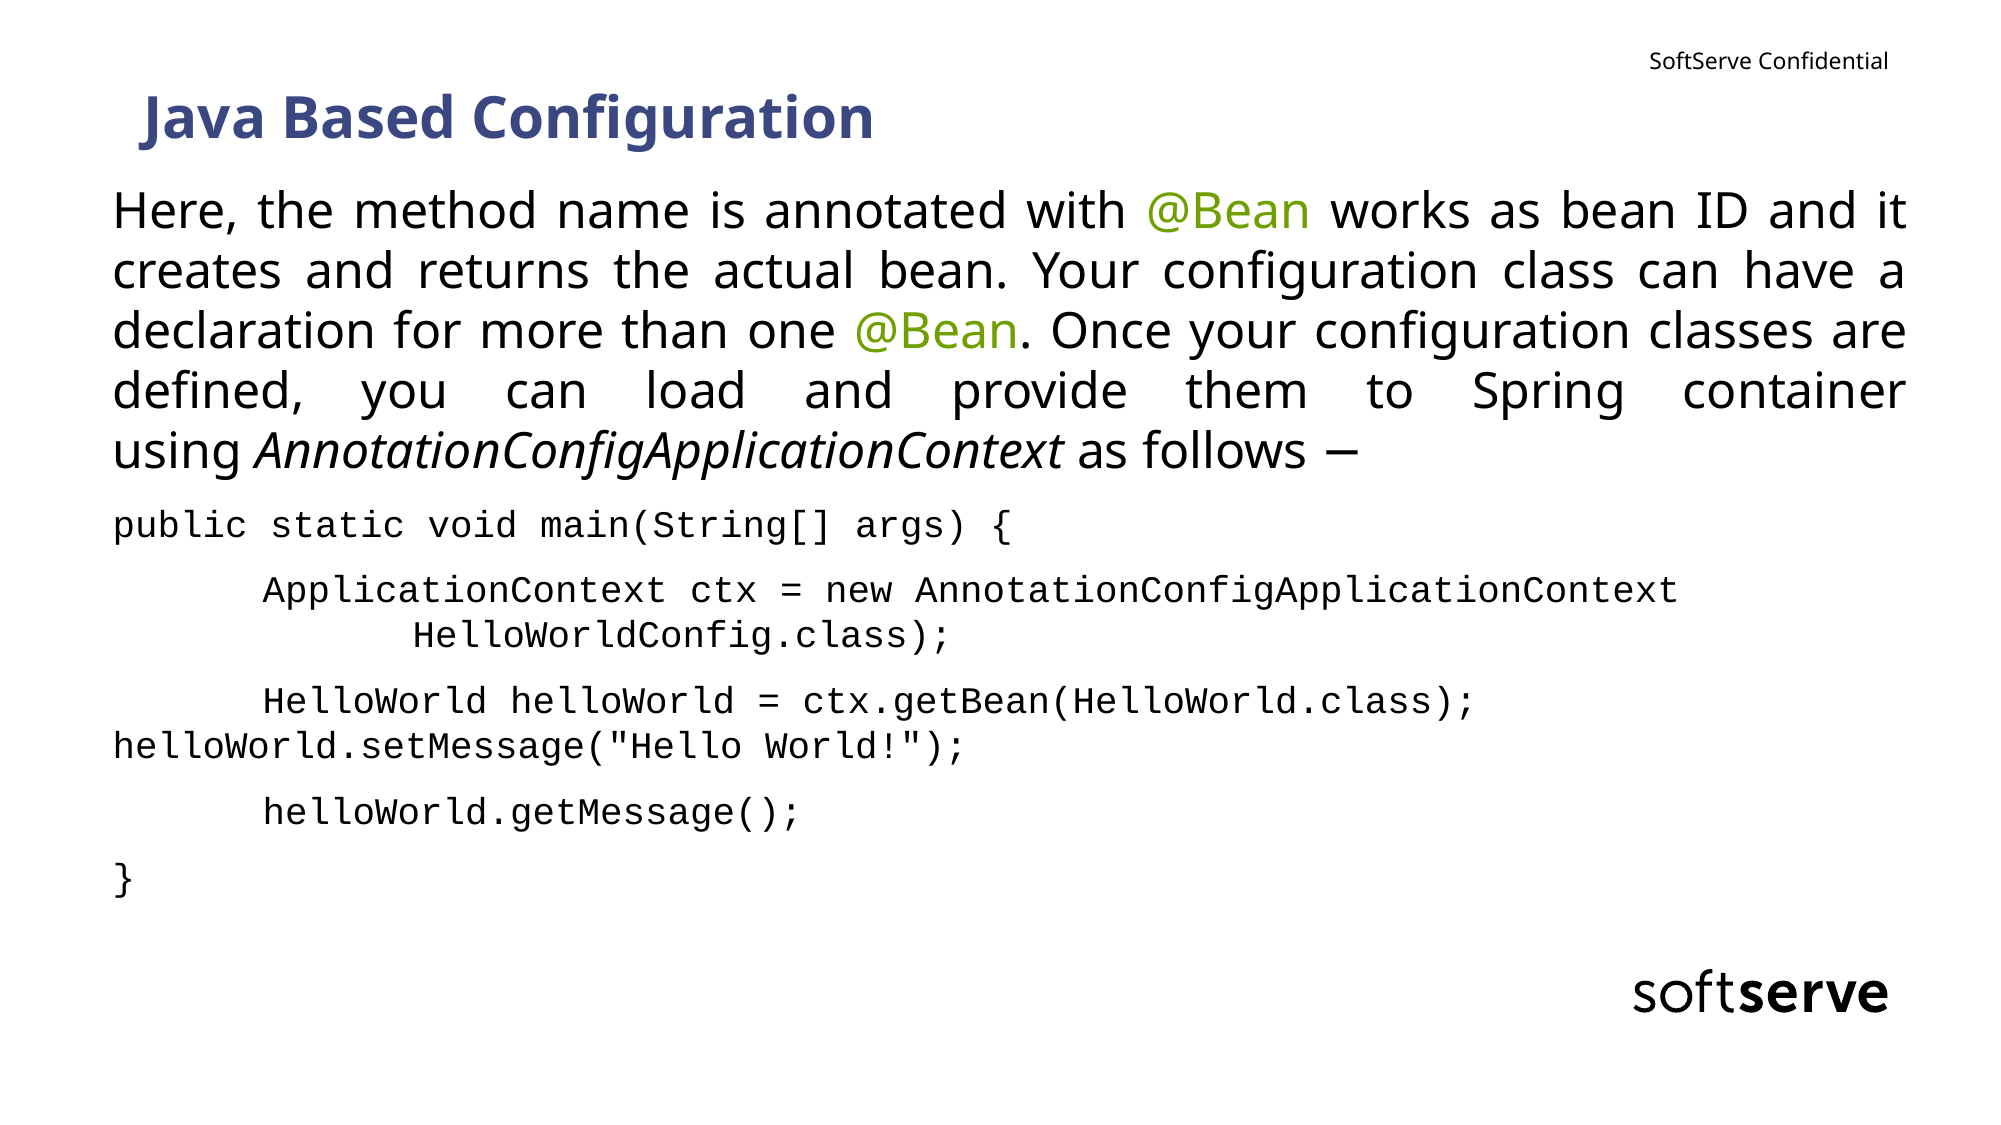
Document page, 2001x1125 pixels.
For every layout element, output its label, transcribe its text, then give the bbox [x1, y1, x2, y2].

list Here, the method name is annotated with @Bean works as bean ID and it creates and returns the actual bean. Your configuration class can have a declaration for more than one @Bean. Once your configuration classes are defined, you can load and provide them to Spring container using AnnotationConfigApplicationContext as follows − public static void main(String[] args) { ApplicationContext ctx = new AnnotationConfigApplicationContext HelloWorldConfig.class); HelloWorld helloWorld = ctx.getBean(HelloWorld.class); helloWorld.setMessage("Hello World!"); helloWorld.getMessage(); } [112, 171, 1923, 963]
title Java Based Configuration [143, 80, 1888, 171]
